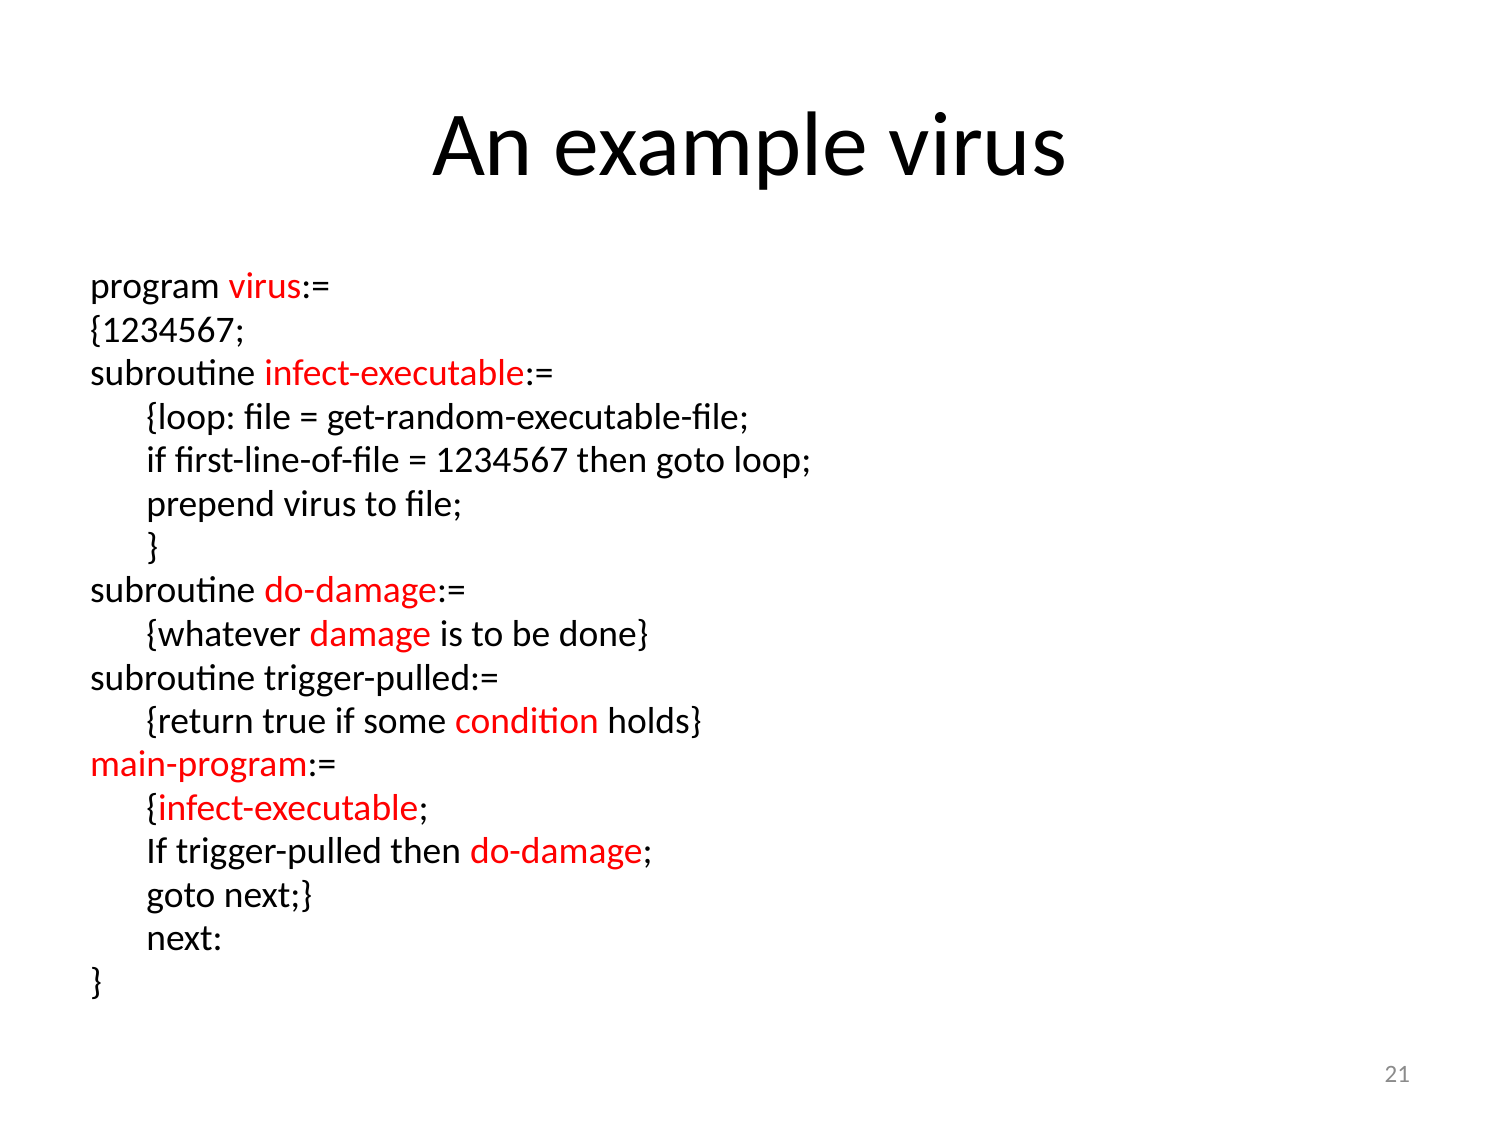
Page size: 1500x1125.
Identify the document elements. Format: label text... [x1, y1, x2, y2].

slide_number 21 [1074, 1042, 1425, 1103]
title An example virus [75, 45, 1425, 233]
list program virus:= {1234567; subroutine infect-executable:= {loop: file = get-random-executable-file; if first-line-of-file = 1234567 then goto loop; prepend virus to file; } subroutine do-damage:= {whatever damage is to be done} subroutine trigger-pulled:= {return true if some condition holds} main-program:= {infect-executable; If trigger-pulled then do-damage; goto next;} next: } [75, 262, 1425, 1050]
